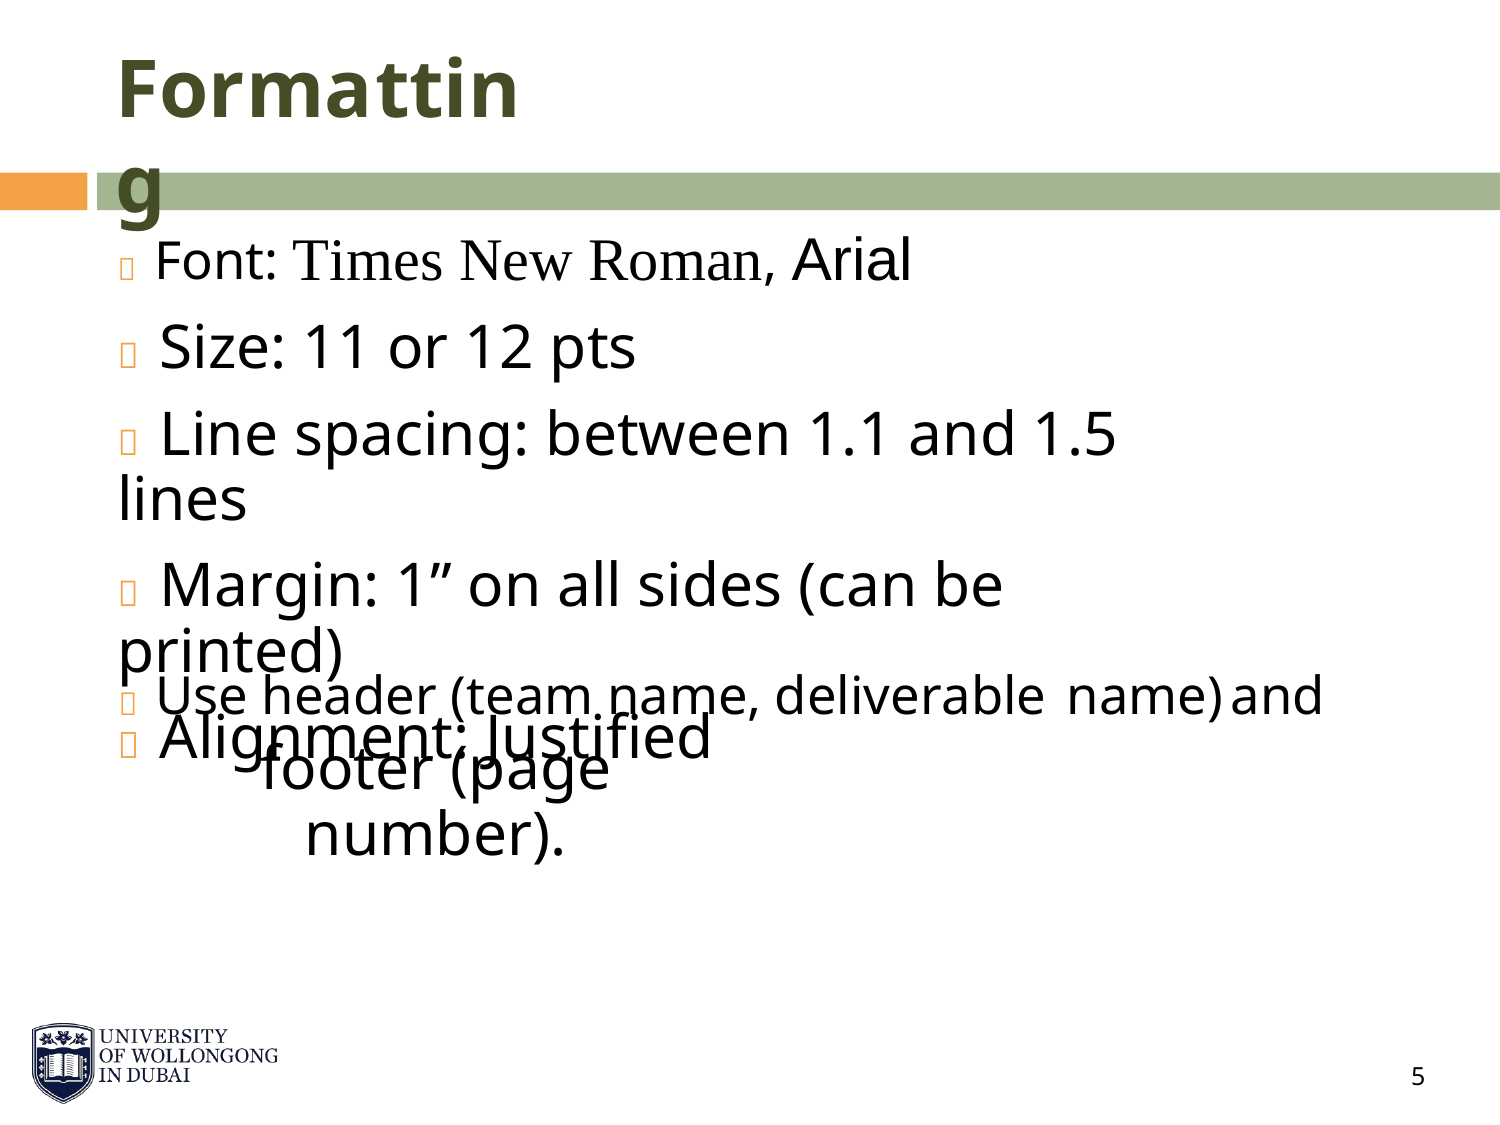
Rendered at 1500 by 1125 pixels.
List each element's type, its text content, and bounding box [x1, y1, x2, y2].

text_box and [1228, 670, 1336, 736]
text_box Formatting [113, 50, 544, 147]
text_box [97, 172, 1500, 211]
text_box [0, 172, 88, 211]
text_box 5 [1408, 1063, 1431, 1093]
text_box  Use header (team name, footer (page number). [115, 670, 766, 808]
text_box name) [1064, 670, 1225, 736]
text_box deliverable [772, 670, 1063, 736]
text_box  Font: Times New Roman, Arial  Size: 11 or 12 pts  Line spacing: between 1.1 and 1.5 lines  Margin: 1” on all sides (can be printed)  Alignment: Justified [115, 233, 1133, 648]
text_box [32, 1023, 278, 1104]
